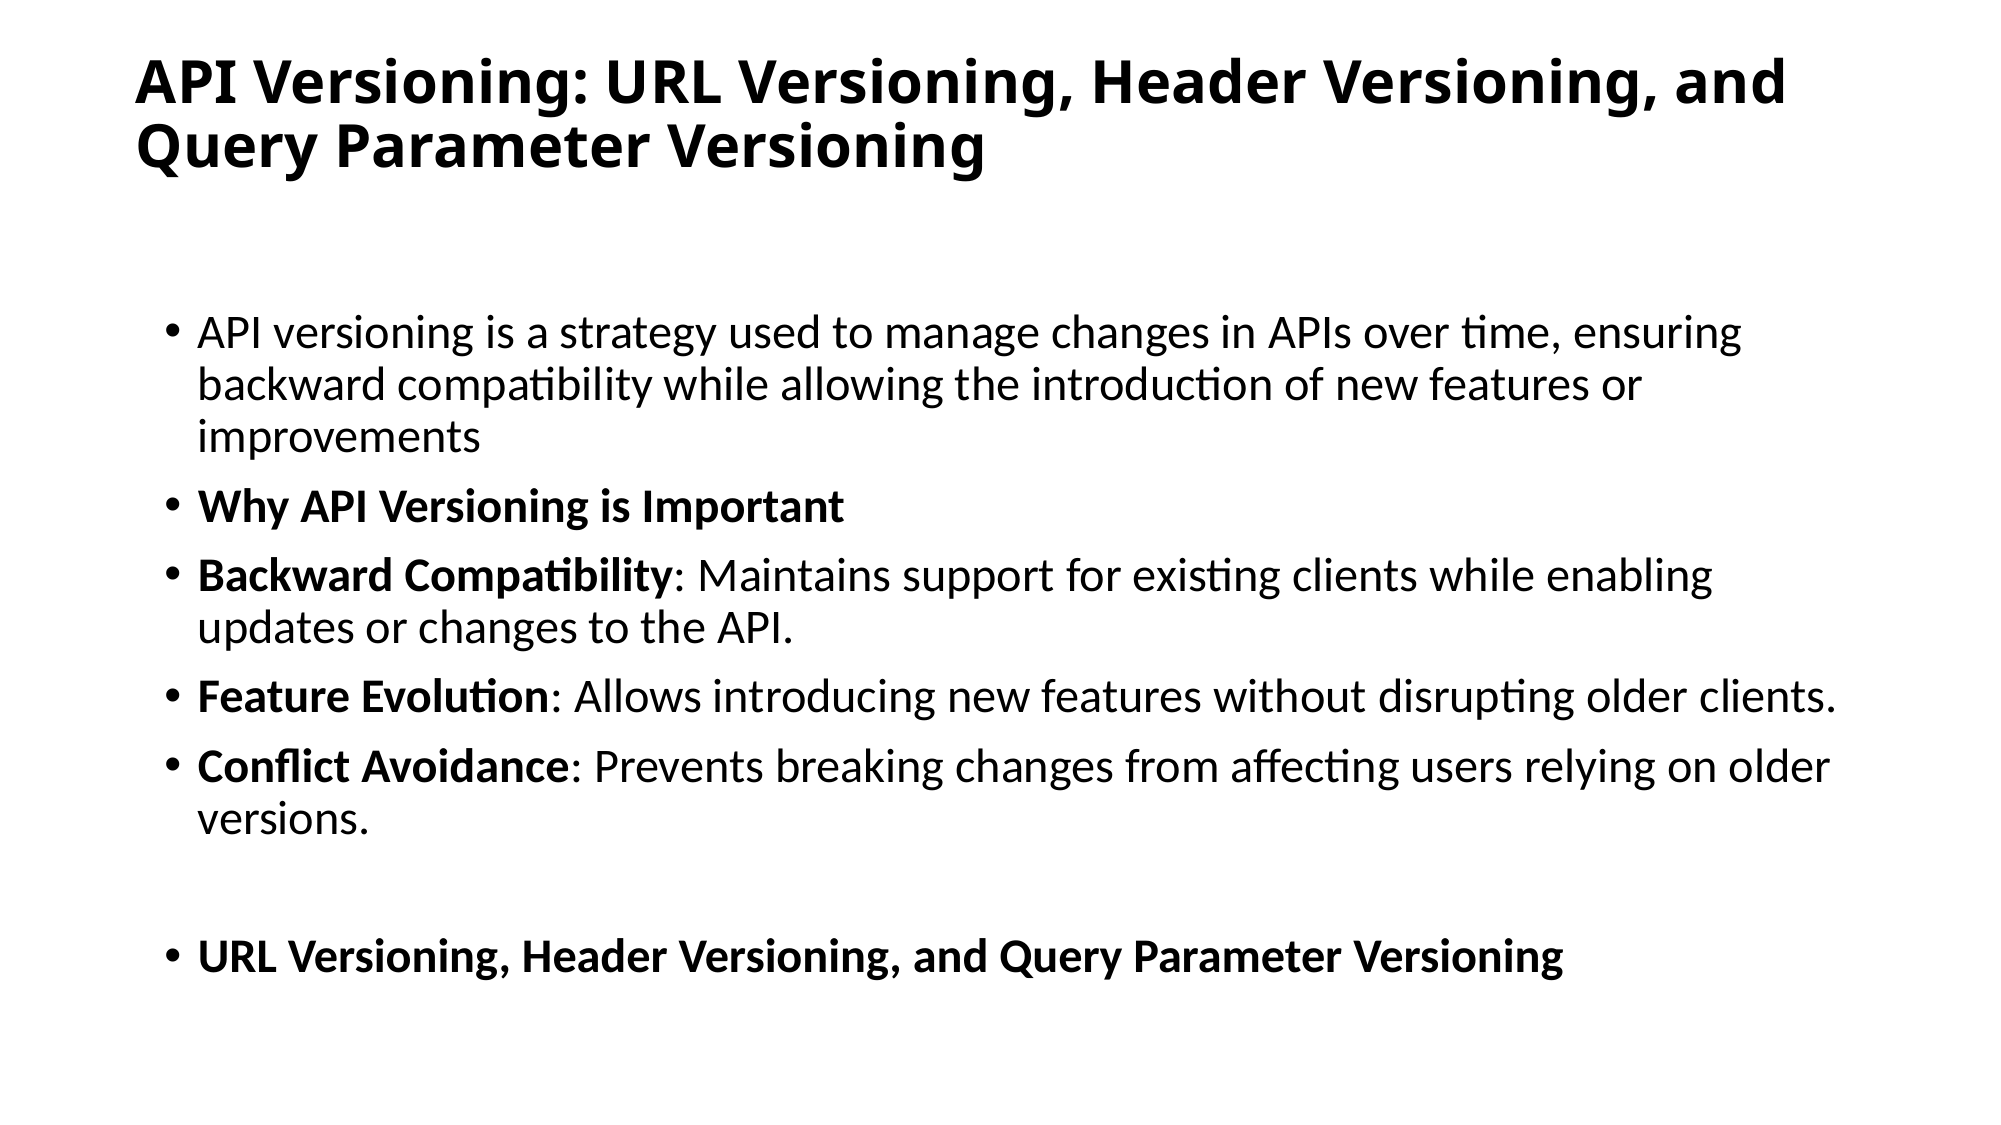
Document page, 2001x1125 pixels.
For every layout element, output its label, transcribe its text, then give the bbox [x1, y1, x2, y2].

list API versioning is a strategy used to manage changes in APIs over time, ensuring backward compatibility while allowing the introduction of new features or improvements Why API Versioning is Important Backward Compatibility: Maintains support for existing clients while enabling updates or changes to the API. Feature Evolution: Allows introducing new features without disrupting older clients. Conflict Avoidance: Prevents breaking changes from affecting users relying on older versions. URL Versioning, Header Versioning, and Query Parameter Versioning [149, 299, 1875, 1014]
title API Versioning: URL Versioning, Header Versioning, and Query Parameter Versioning [120, 43, 1846, 261]
